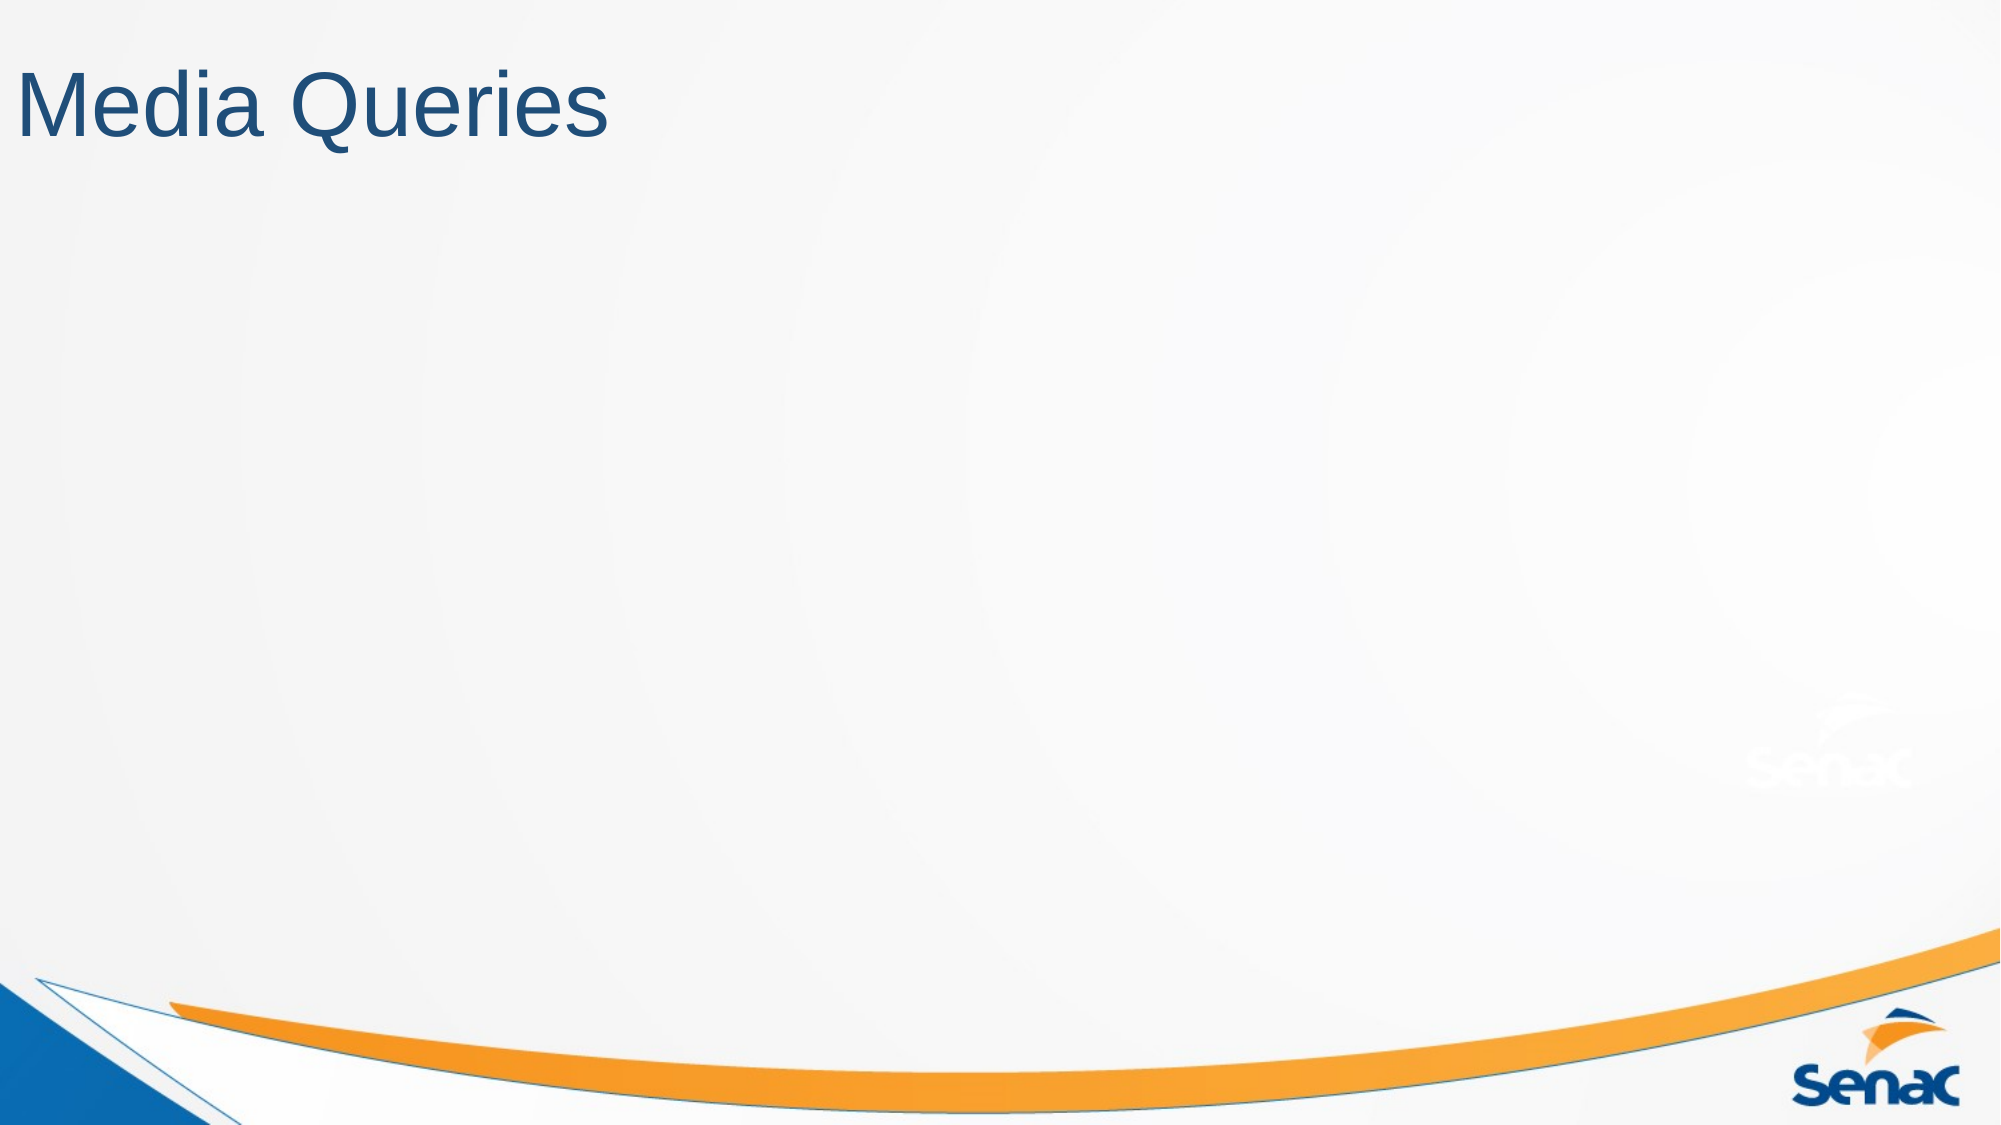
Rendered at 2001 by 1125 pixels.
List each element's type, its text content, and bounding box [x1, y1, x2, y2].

picture [0, 0, 2001, 1125]
title Media Queries [0, 36, 1973, 178]
